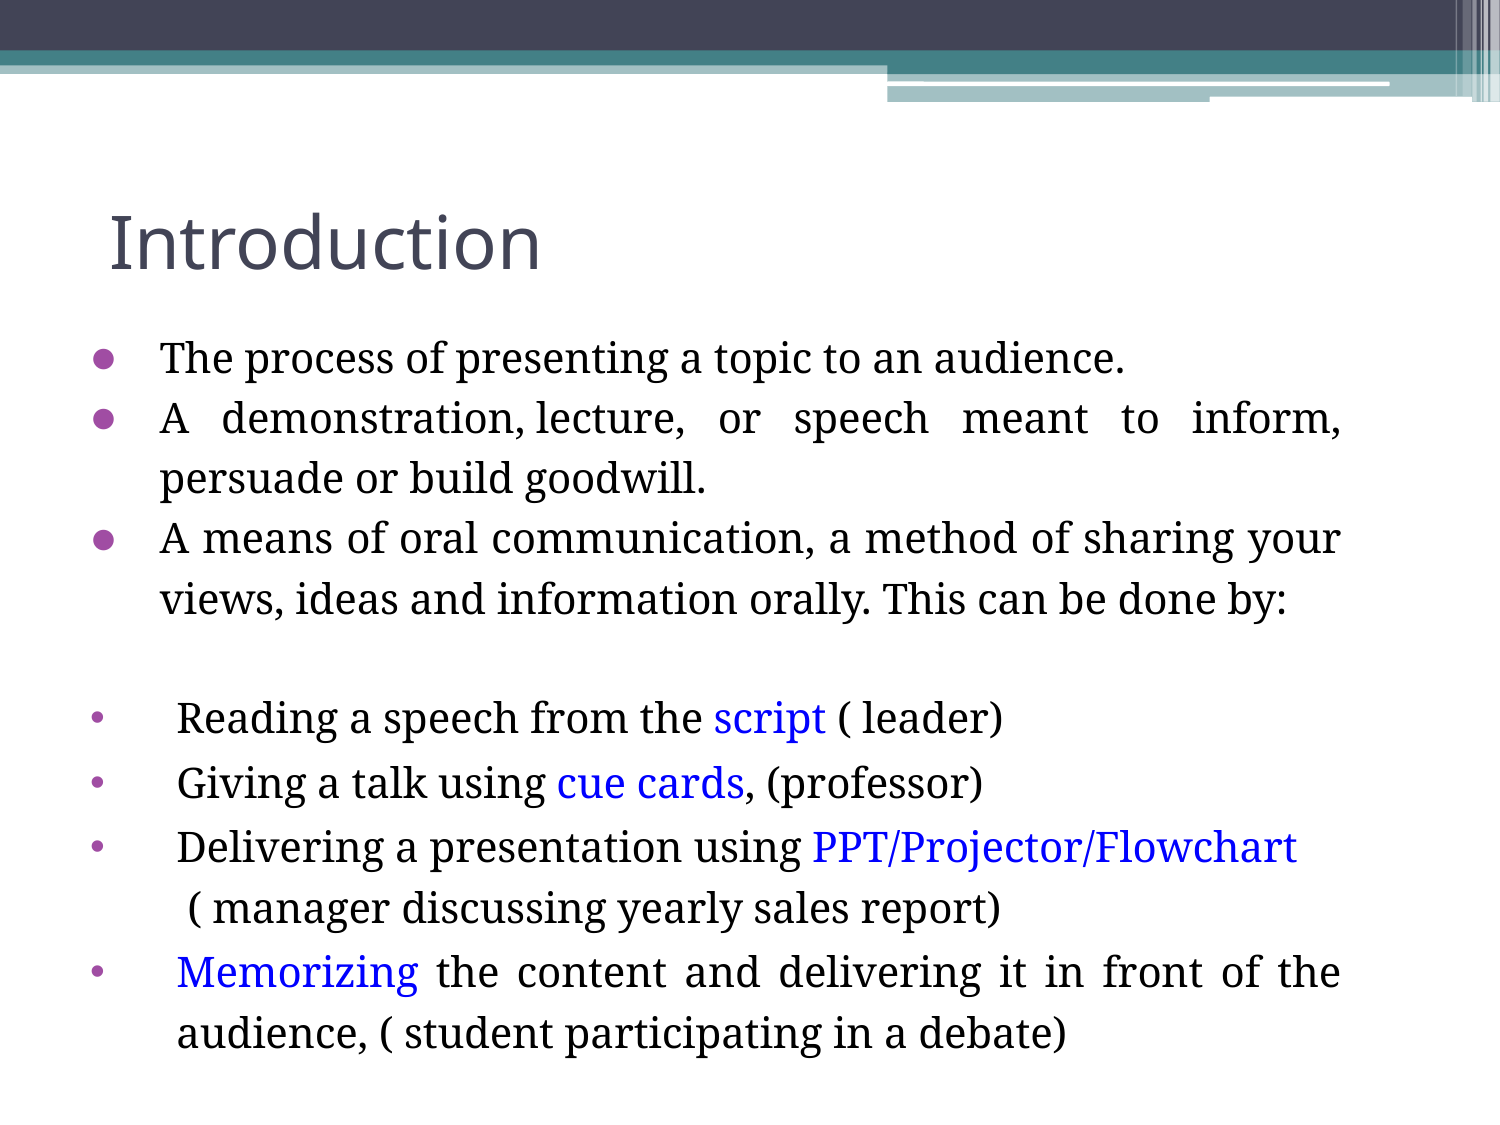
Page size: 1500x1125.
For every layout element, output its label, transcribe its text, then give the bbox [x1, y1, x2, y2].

list The process of presenting a topic to an audience. A demonstration, lecture, or speech meant to inform, persuade or build goodwill. A means of oral communication, a method of sharing your views, ideas and information orally. This can be done by: Reading a speech from the script ( leader) Giving a talk using cue cards, (professor) Delivering a presentation using PPT/Projector/Flowchart ( manager discussing yearly sales report) Memorizing the content and delivering it in front of the audience, ( student participating in a debate) [75, 313, 1357, 1123]
title Introduction [75, 187, 1425, 292]
